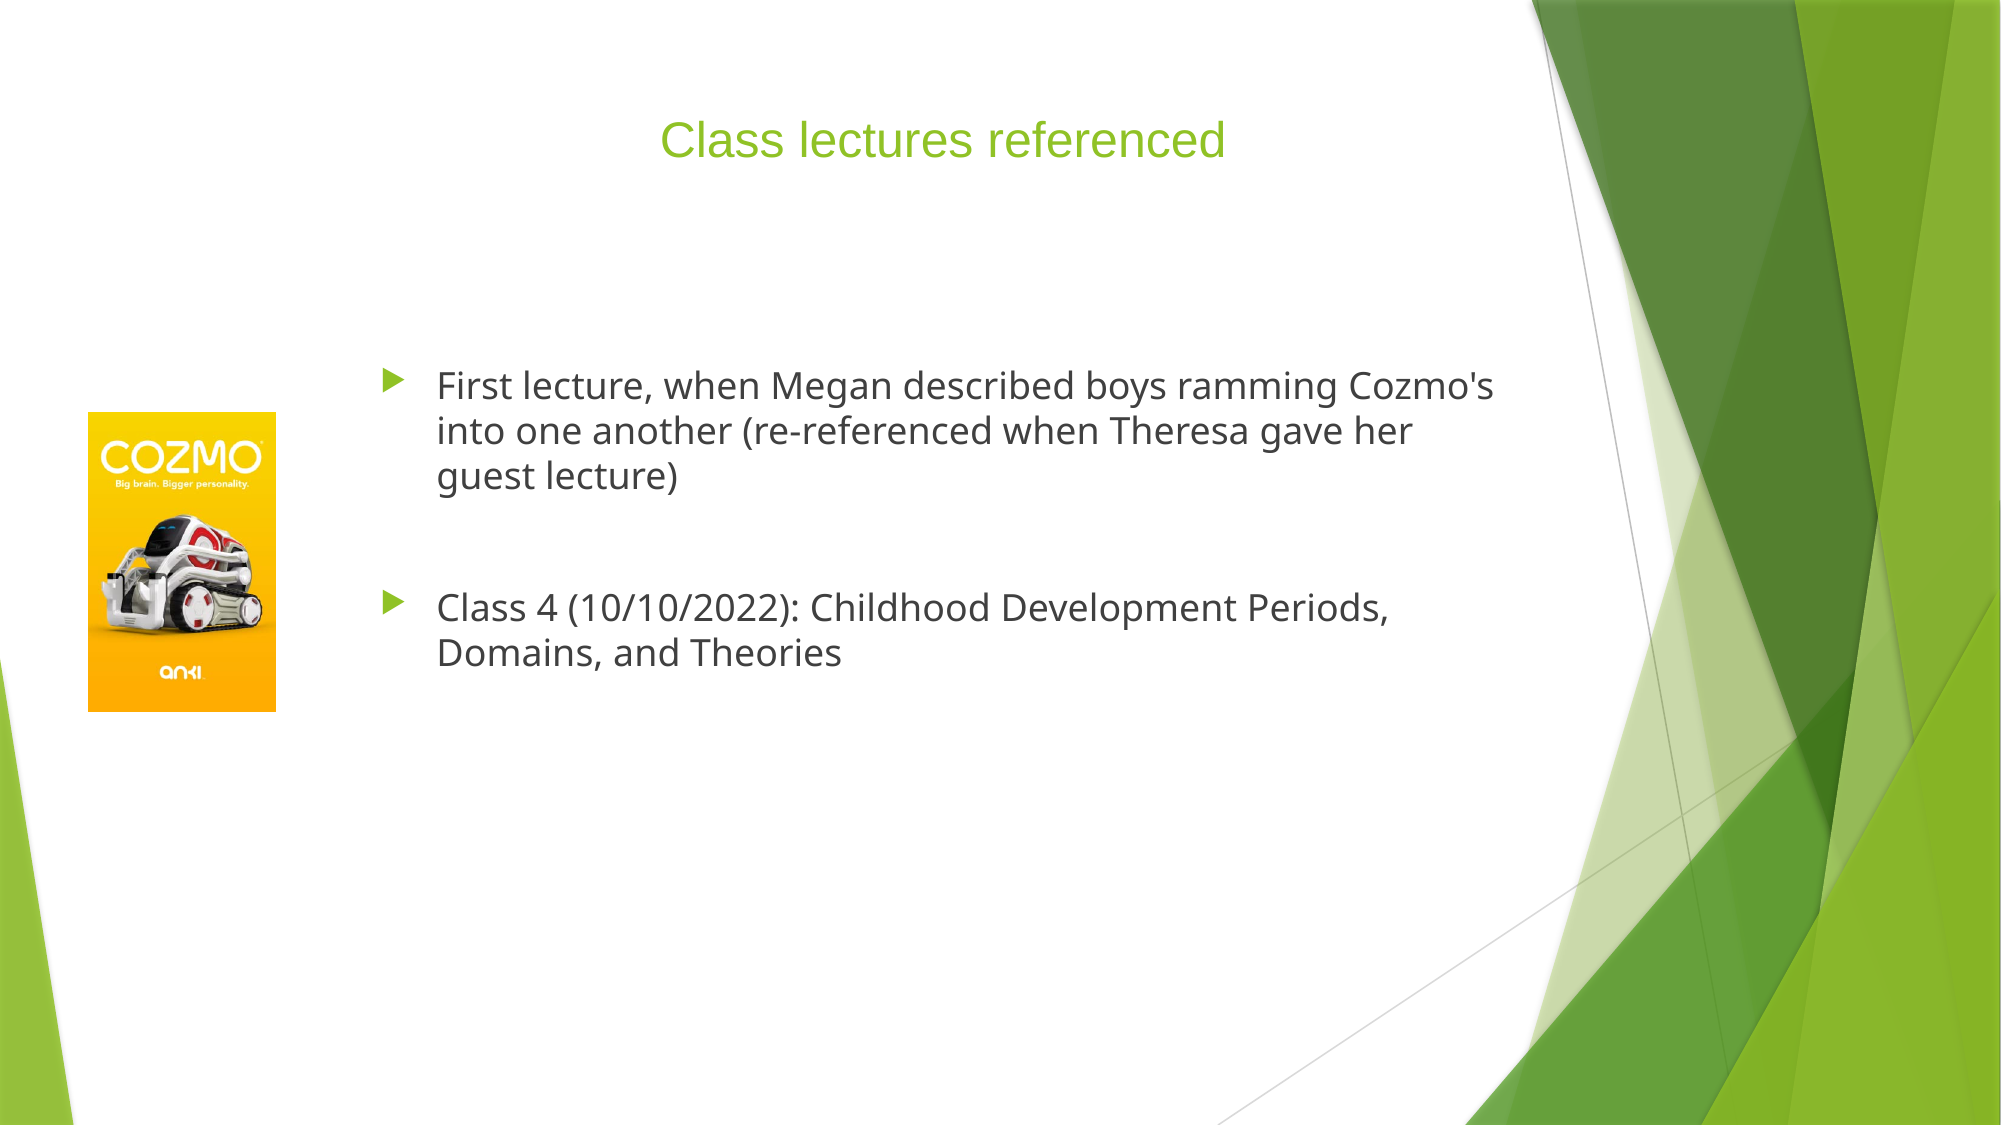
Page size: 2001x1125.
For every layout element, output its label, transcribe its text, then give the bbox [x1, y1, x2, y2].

picture [87, 412, 277, 713]
title Class lectures referenced [365, 99, 1522, 317]
list First lecture, when Megan described boys ramming Cozmo's into one another (re-referenced when Theresa gave her guest lecture) Class 4 (10/10/2022): Childhood Development Periods, Domains, and Theories [365, 354, 1522, 992]
